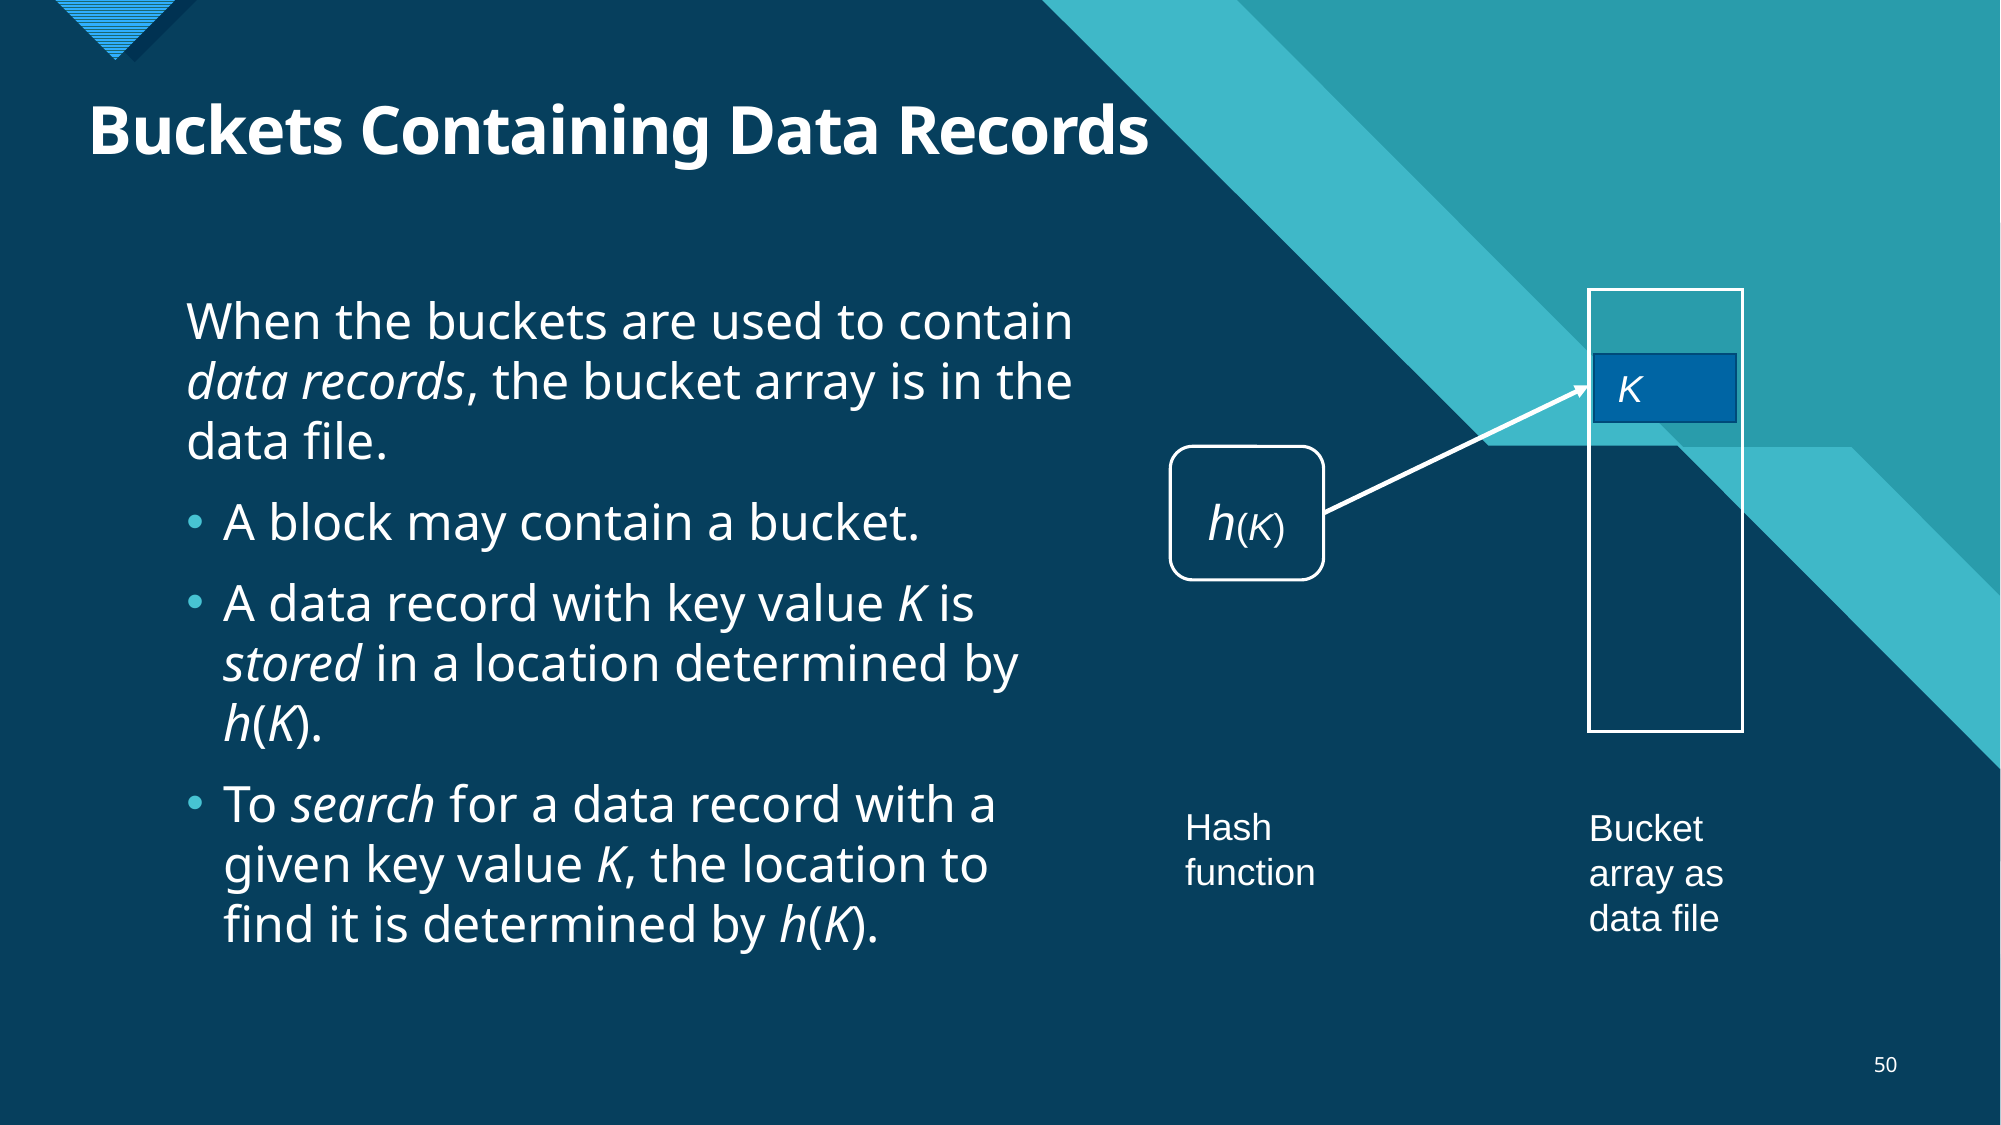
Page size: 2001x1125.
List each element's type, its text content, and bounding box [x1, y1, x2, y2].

text_box [1169, 445, 1325, 581]
slide_number 50 [1845, 1035, 1913, 1096]
title Buckets Containing Data Records [72, 89, 1913, 177]
text_box [1588, 289, 1743, 733]
text_box Hash function [1170, 795, 1352, 901]
list When the buckets are used to contain data records, the bucket array is in the data file. A block may contain a bucket. A data record with key value K is stored in a location determined by h(K). To search for a data record with a given key value K, the location to find it is determined by h(K). [171, 282, 1105, 971]
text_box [1323, 385, 1589, 514]
text_box [1593, 353, 1737, 423]
text_box K [1603, 357, 1666, 418]
text_box Bucket array as data file [1574, 796, 1756, 947]
